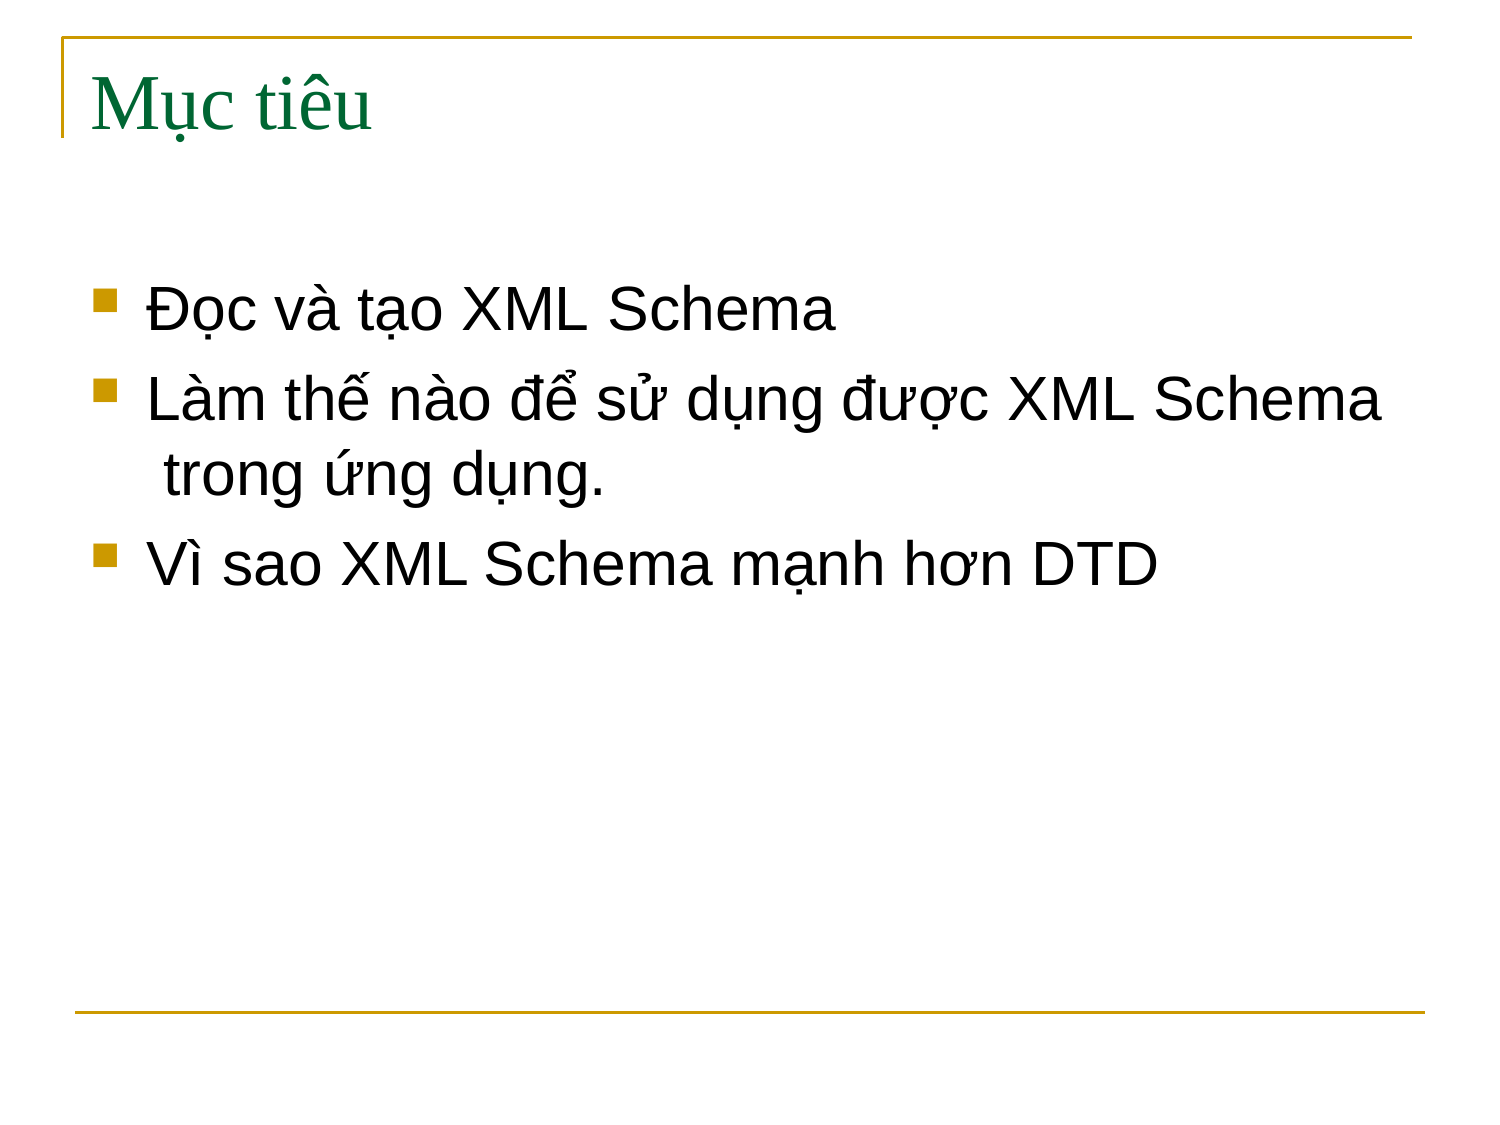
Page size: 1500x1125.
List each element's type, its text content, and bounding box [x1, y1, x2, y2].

title Mục tiêu [87, 48, 376, 239]
text_box Đọc và tạo XML Schema Làm thế nào để sử dụng được XML Schema trong ứng dụng. Vì sao XML Schema mạnh hơn DTD [87, 251, 1388, 598]
